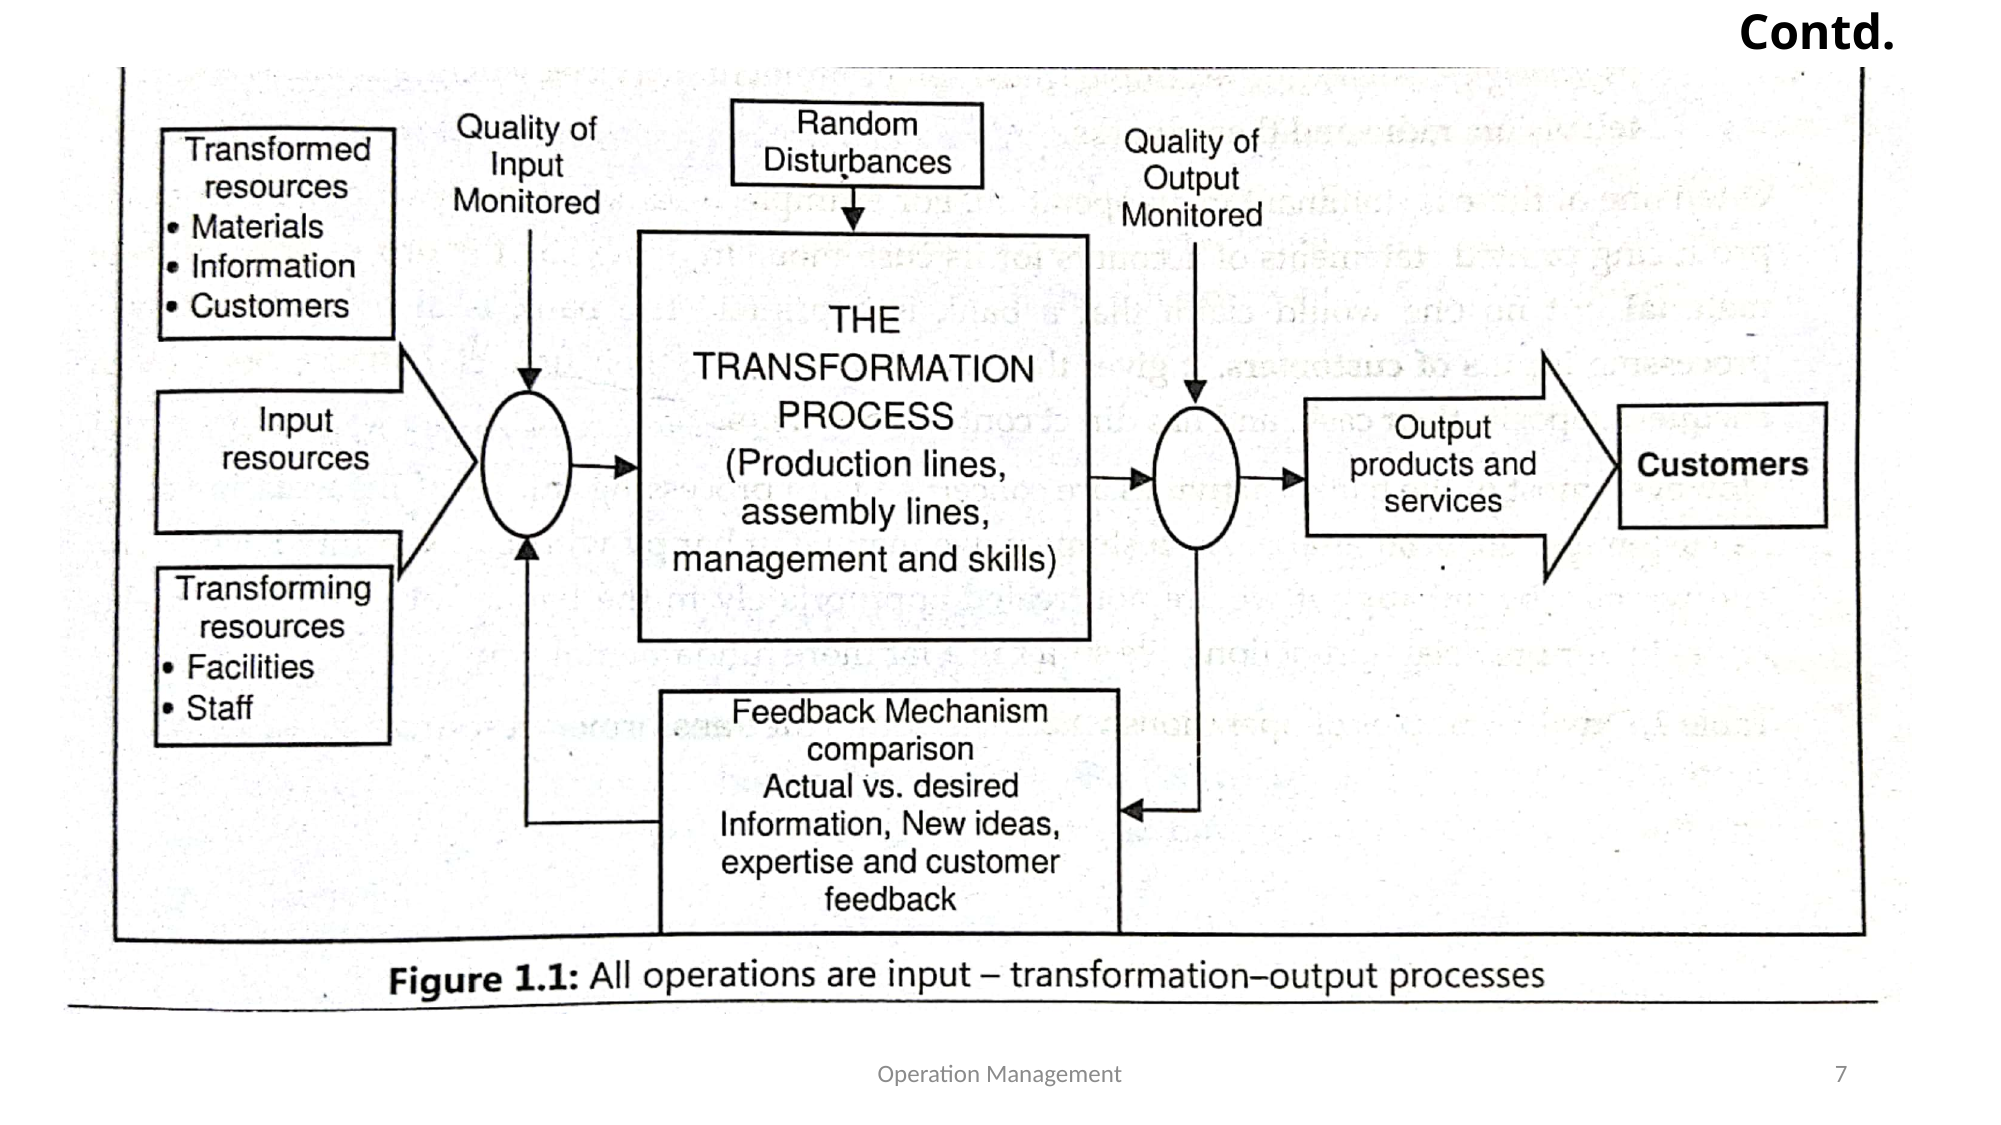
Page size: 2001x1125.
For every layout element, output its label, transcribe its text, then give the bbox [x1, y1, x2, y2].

footer Operation Management [662, 1042, 1338, 1103]
picture [60, 67, 1912, 1014]
title Contd. [186, 0, 1912, 67]
slide_number 7 [1412, 1042, 1863, 1103]
